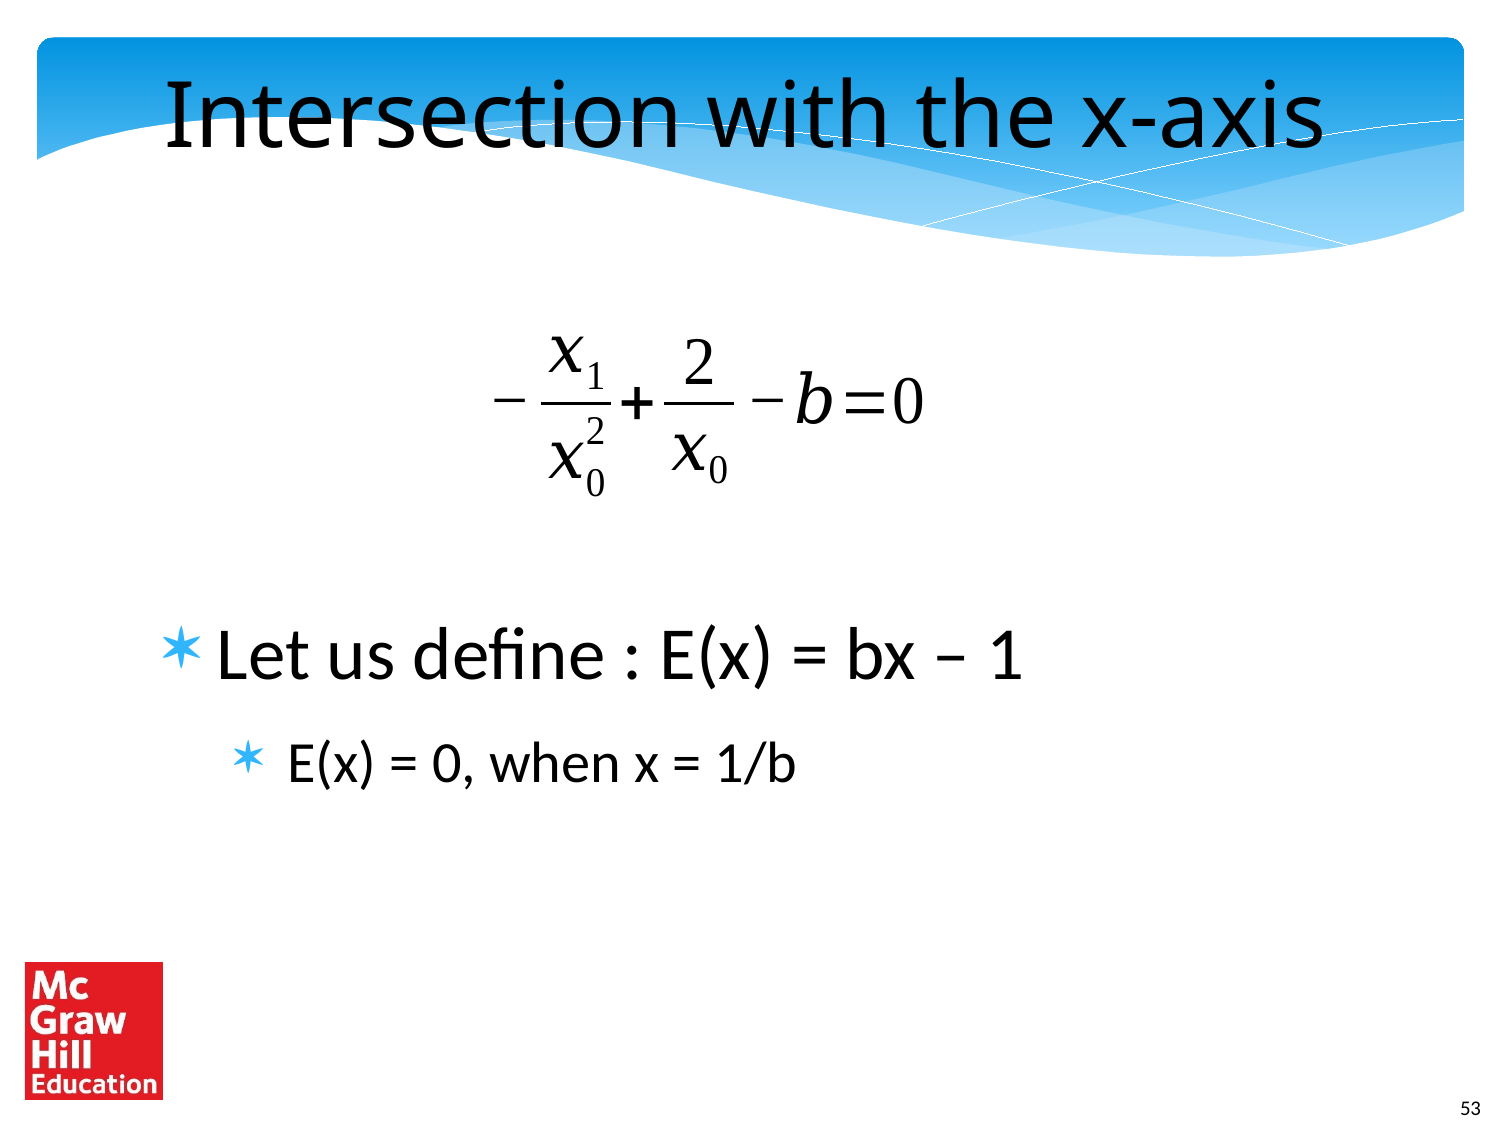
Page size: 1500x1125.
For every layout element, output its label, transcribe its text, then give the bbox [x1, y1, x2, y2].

picture [24, 962, 163, 1100]
title Intersection with the x-axis [137, 33, 1355, 188]
list Let us define : E(x) = bx – 1 E(x) = 0, when x = 1/b [145, 604, 1363, 875]
